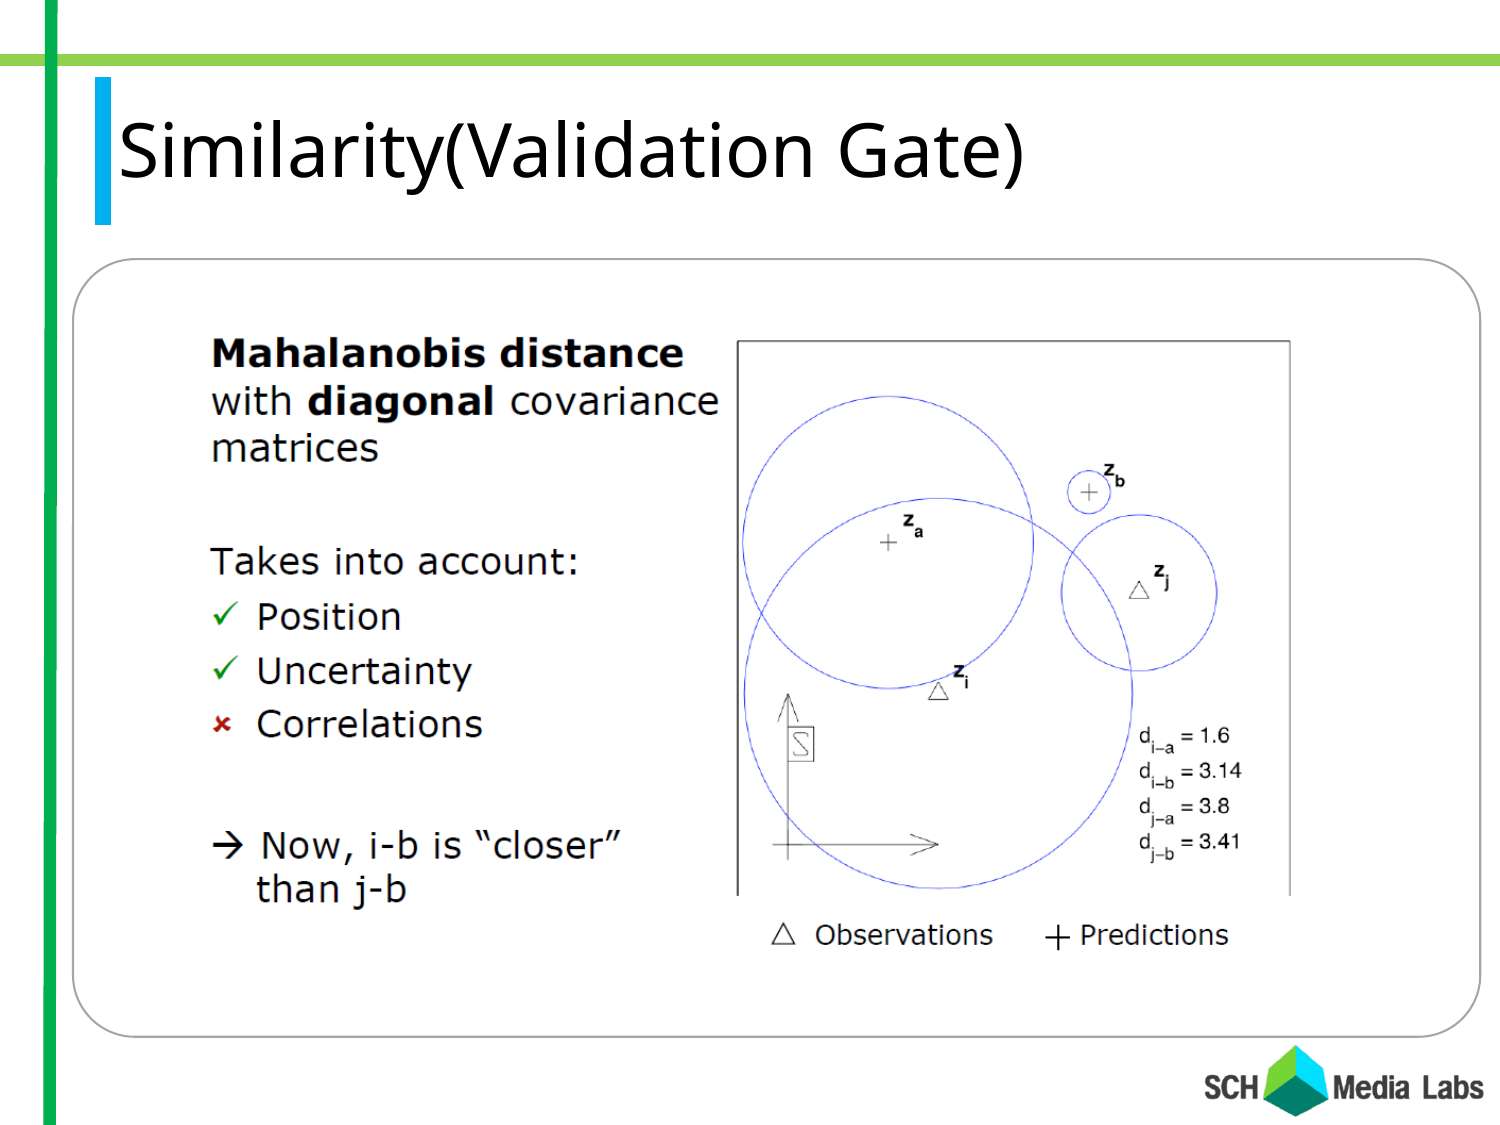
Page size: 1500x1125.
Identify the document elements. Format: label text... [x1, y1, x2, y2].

picture [1186, 1038, 1500, 1125]
picture [189, 317, 1311, 962]
title Similarity(Validation Gate) [103, 71, 1397, 236]
